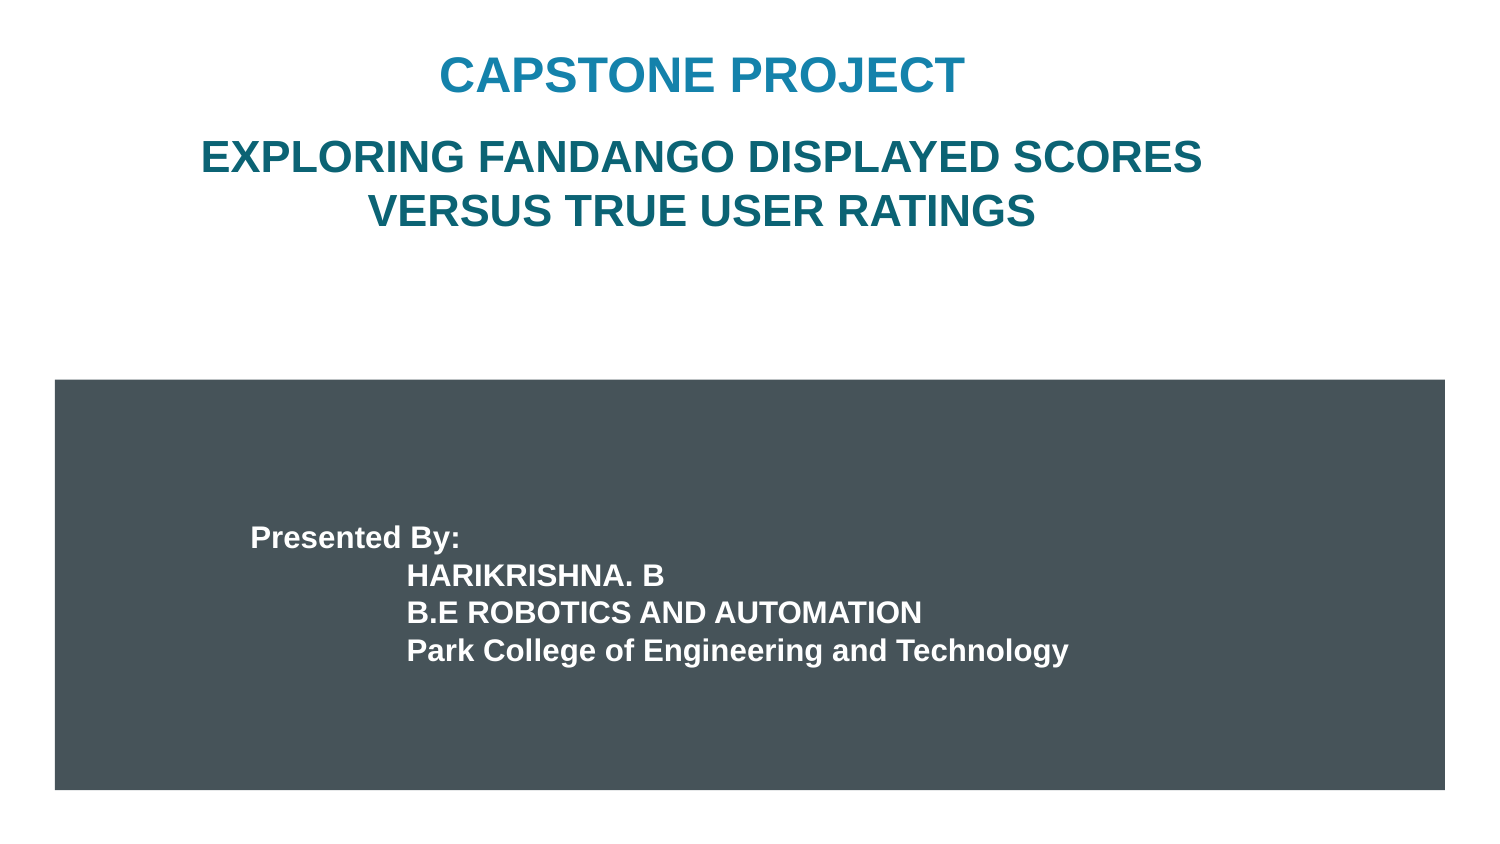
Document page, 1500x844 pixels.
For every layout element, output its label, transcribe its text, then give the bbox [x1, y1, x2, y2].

text_box CAPSTONE PROJECT [0, 36, 1486, 108]
title EXPLORING FANDANGO DISPLAYED SCORES VERSUS TRUE USER RATINGS [139, 120, 1265, 241]
text_box Presented By: HARIKRISHNA. B B.E ROBOTICS AND AUTOMATION Park College of Engineering and Technology [239, 512, 1222, 674]
